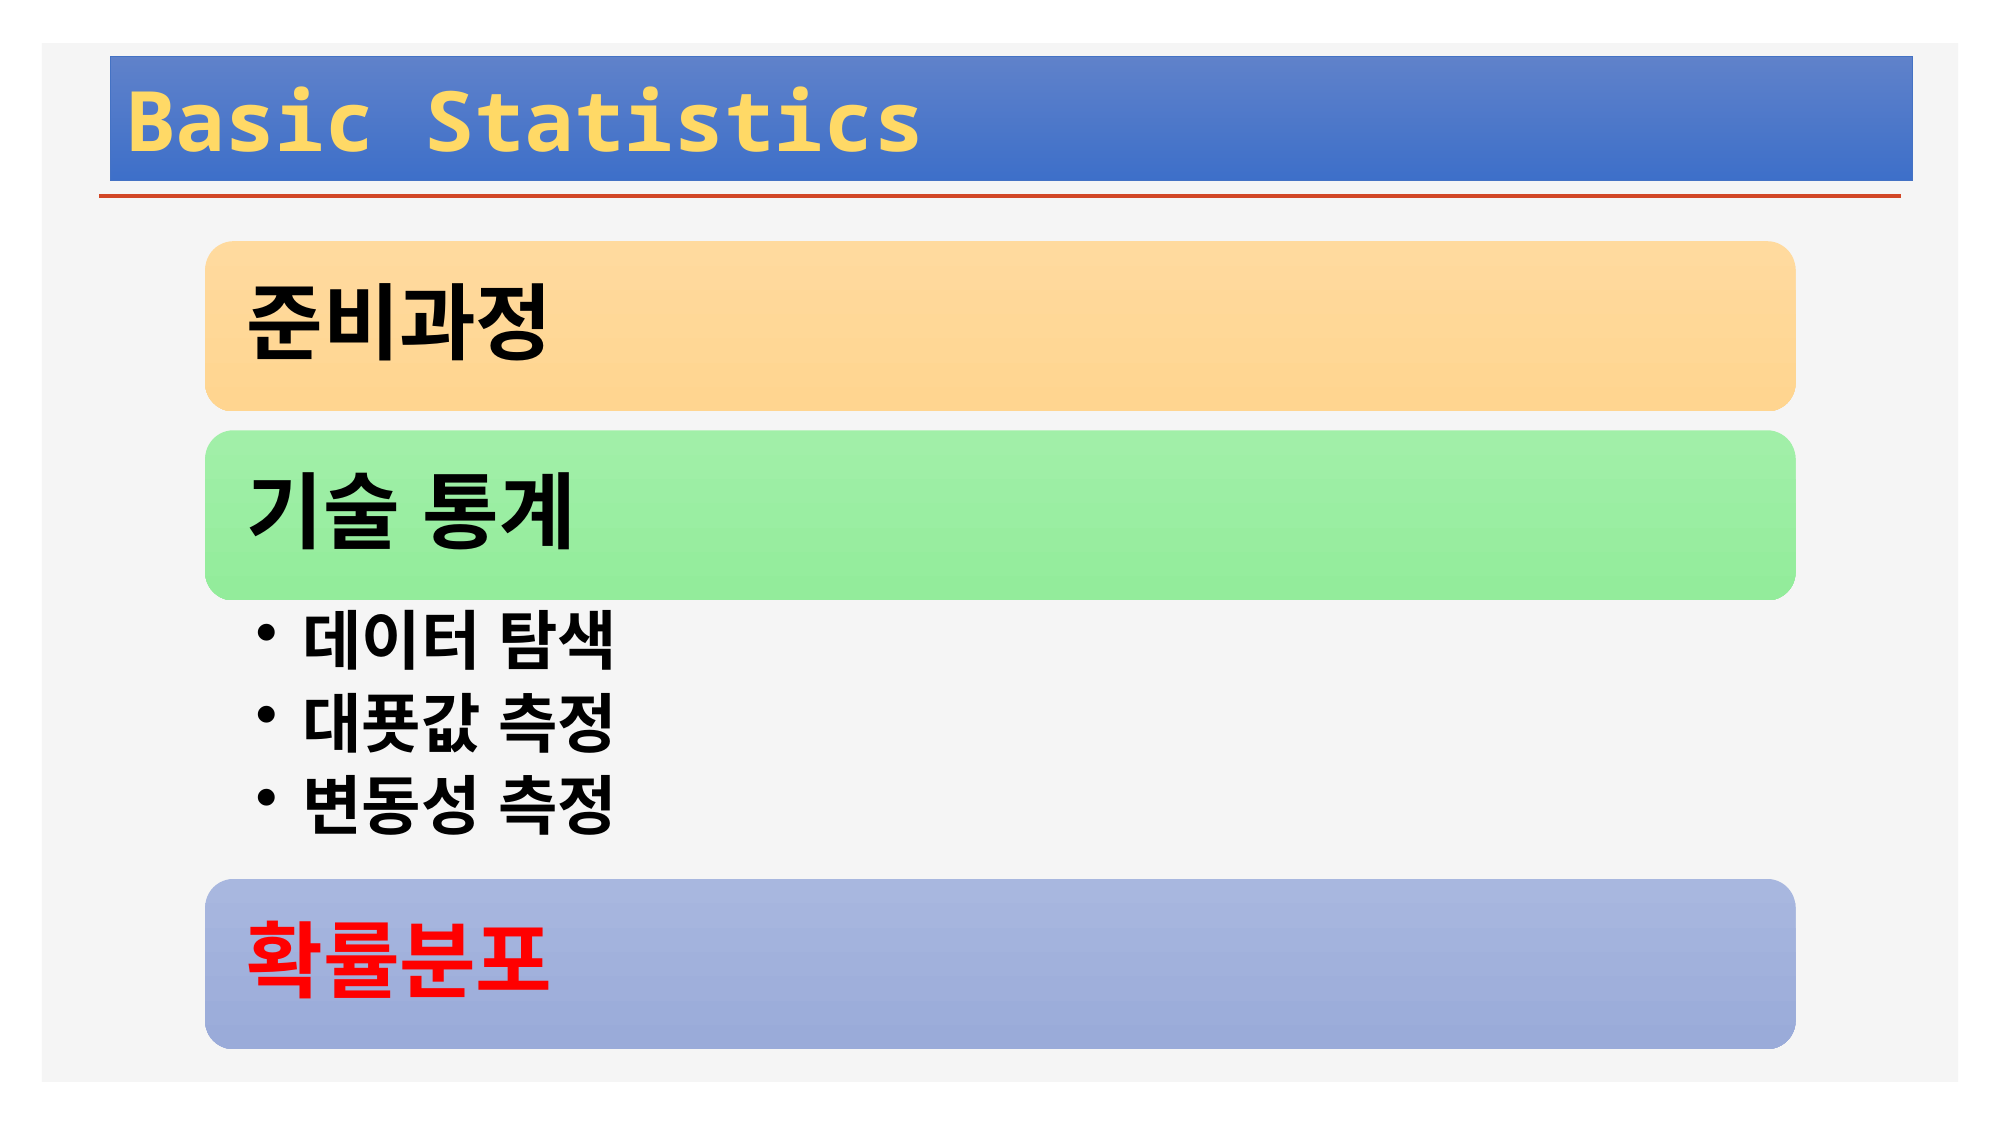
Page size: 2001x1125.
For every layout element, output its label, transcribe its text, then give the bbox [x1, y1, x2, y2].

text_box Basic Statistics [110, 56, 1913, 181]
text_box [205, 229, 1796, 1061]
